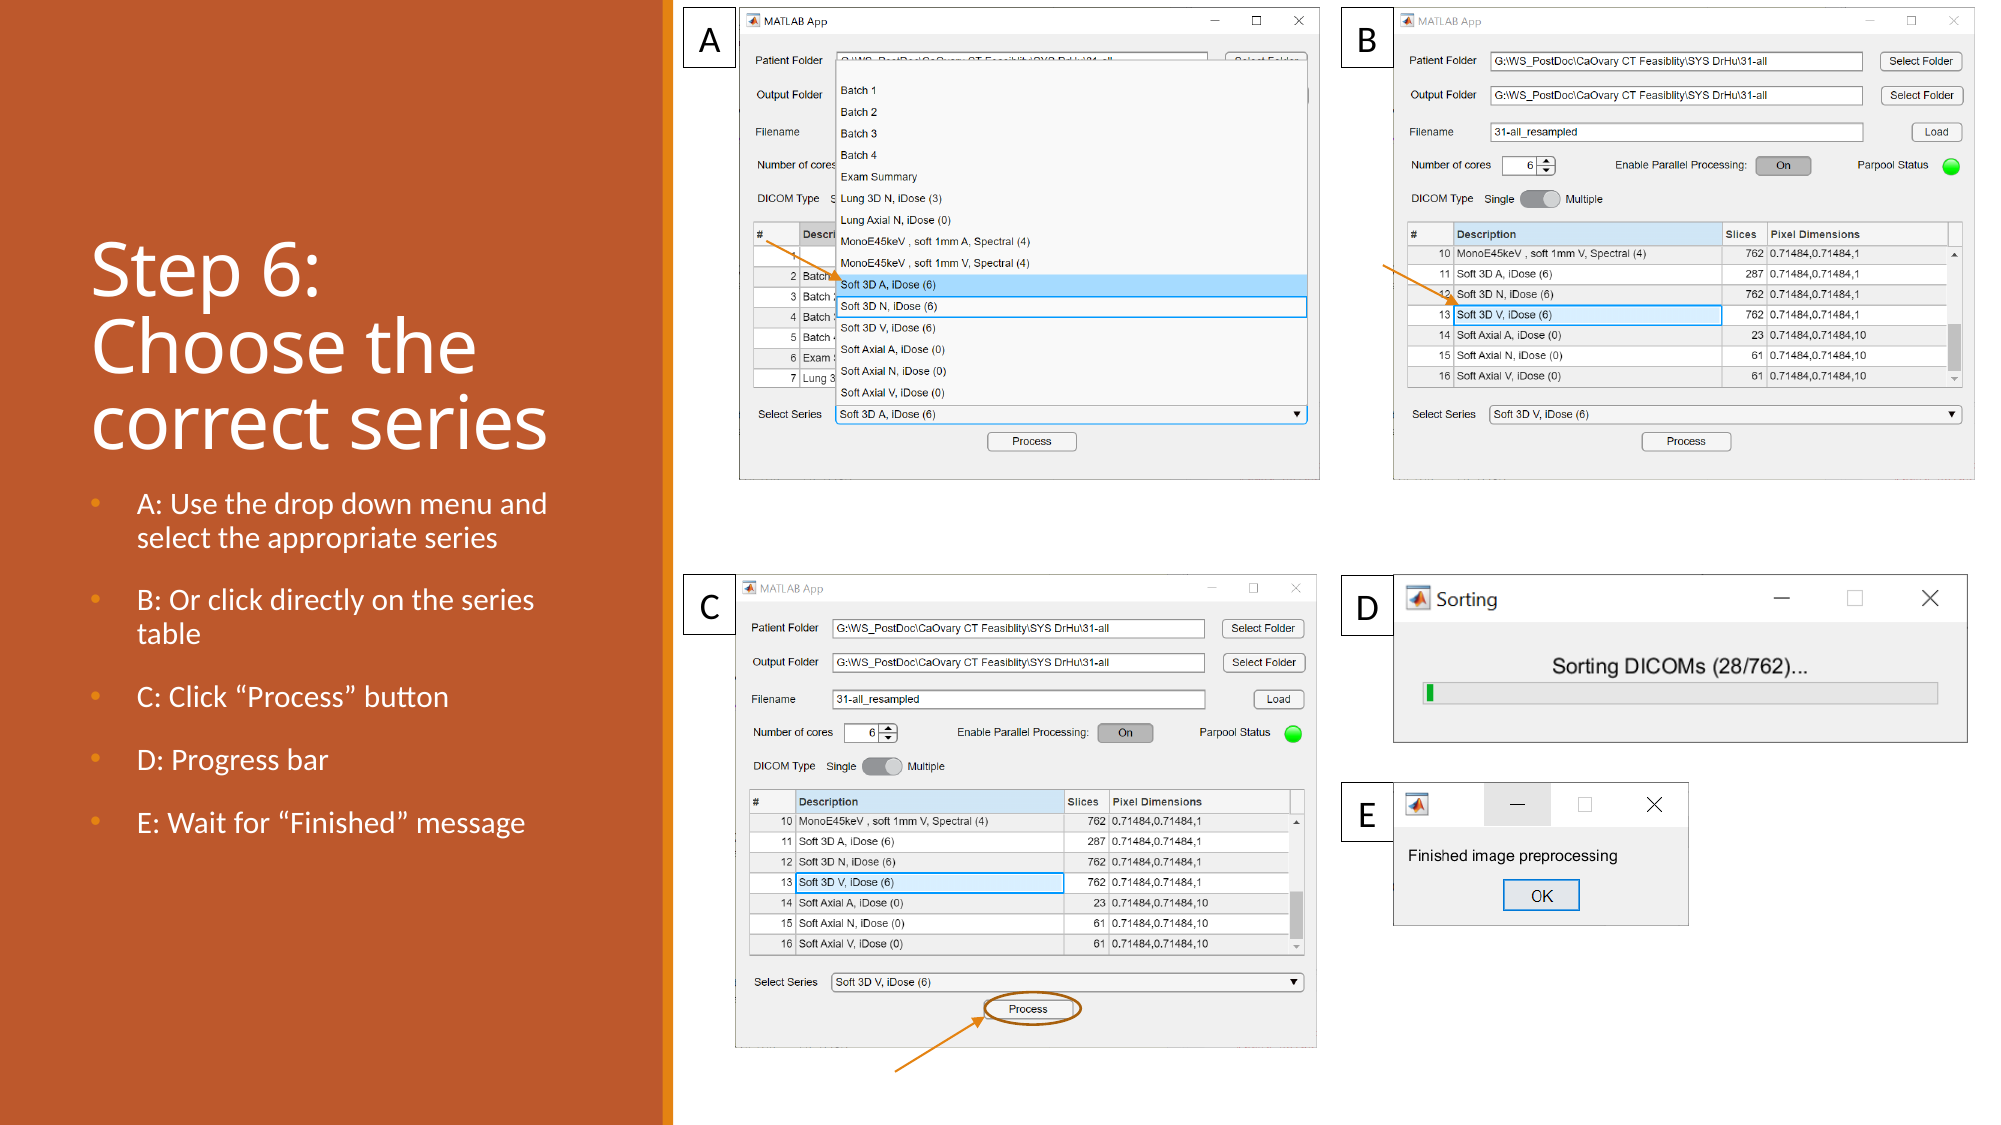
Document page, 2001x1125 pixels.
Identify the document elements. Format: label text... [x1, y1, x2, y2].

picture [1392, 781, 1689, 927]
text_box B [1341, 7, 1391, 68]
list A: Use the drop down menu and select the appropriate series B: Or click directly on the series table C: Click “Process” button D: Progress bar E: Wait for “Finished” message [75, 479, 600, 1035]
picture [738, 6, 1321, 481]
picture [735, 574, 1318, 1048]
title Step 6: Choose the correct series [75, 97, 600, 473]
text_box E [1341, 782, 1391, 842]
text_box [765, 240, 843, 282]
text_box C [683, 574, 734, 635]
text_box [1382, 264, 1460, 306]
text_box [894, 1016, 986, 1073]
text_box A [683, 7, 736, 68]
picture [1392, 574, 1968, 743]
text_box D [1341, 575, 1391, 636]
picture [1392, 6, 1975, 481]
